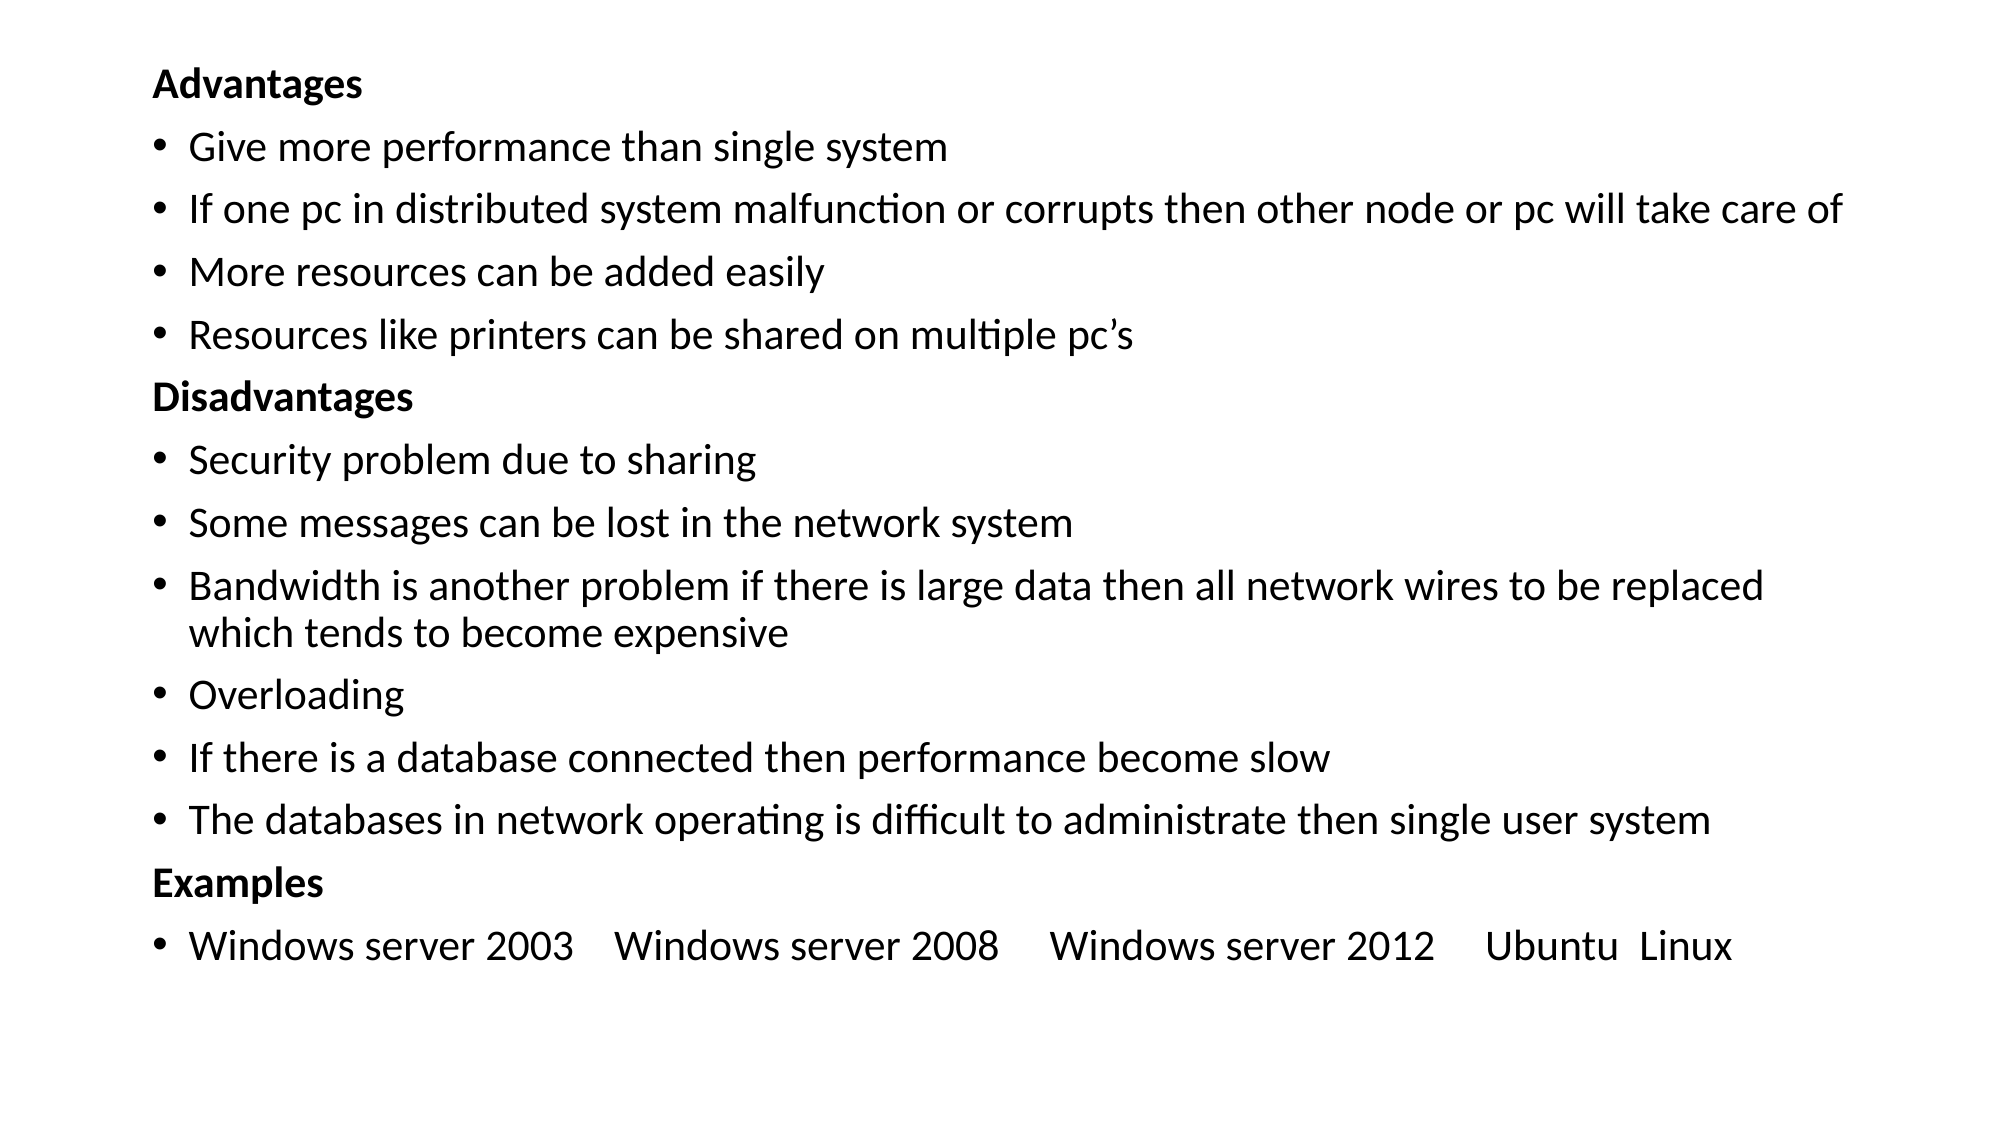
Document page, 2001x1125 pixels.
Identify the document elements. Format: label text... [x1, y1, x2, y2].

list Advantages Give more performance than single system If one pc in distributed system malfunction or corrupts then other node or pc will take care of More resources can be added easily Resources like printers can be shared on multiple pc’s Disadvantages Security problem due to sharing Some messages can be lost in the network system Bandwidth is another problem if there is large data then all network wires to be replaced which tends to become expensive Overloading If there is a database connected then performance become slow The databases in network operating is difficult to administrate then single user system Examples Windows server 2003 Windows server 2008 Windows server 2012 Ubuntu Linux [137, 53, 1863, 1014]
